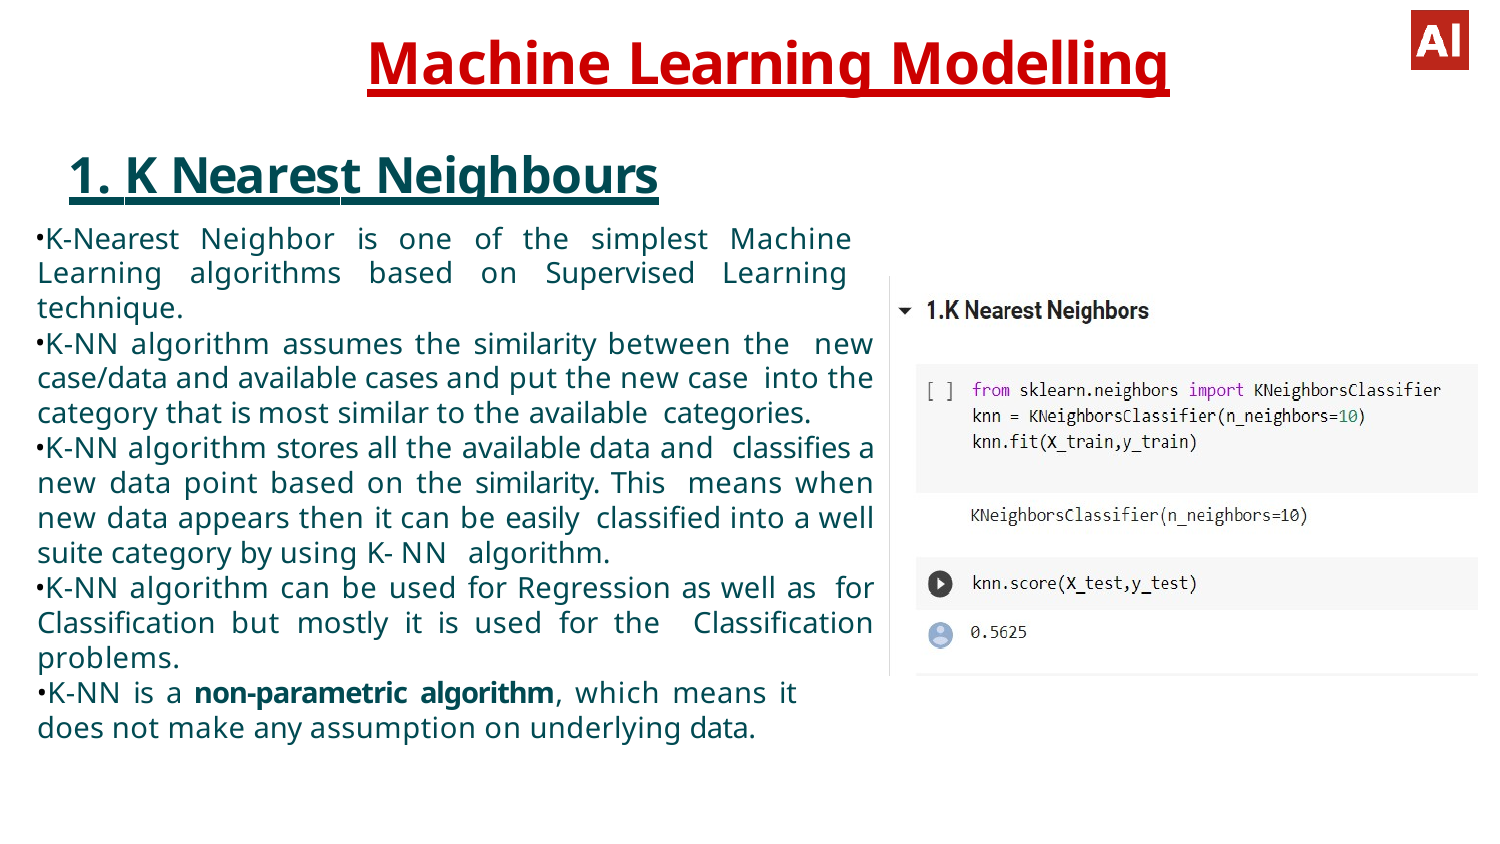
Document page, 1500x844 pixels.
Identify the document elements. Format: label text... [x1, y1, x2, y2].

title Machine Learning Modelling [364, 23, 1240, 167]
text_box 1. K Nearest Neighbours K-Nearest Neighbor is one of the simplest Machine Learning algorithms based on Supervised Learning technique. K-NN algorithm assumes the similarity between the new case/data and available cases and put the new case into the category that is most similar to the available categories. K-NN algorithm stores all the available data and classifies a new data point based on the similarity. This means when new data appears then it can be easily classified into a well suite category by using K- NN algorithm. K-NN algorithm can be used for Regression as well as for Classification but mostly it is used for the Classification problems. K-NN is a non-parametric algorithm, which means it does not make any assumption on underlying data. [34, 113, 876, 745]
picture [889, 276, 1479, 676]
picture [1411, 10, 1469, 70]
